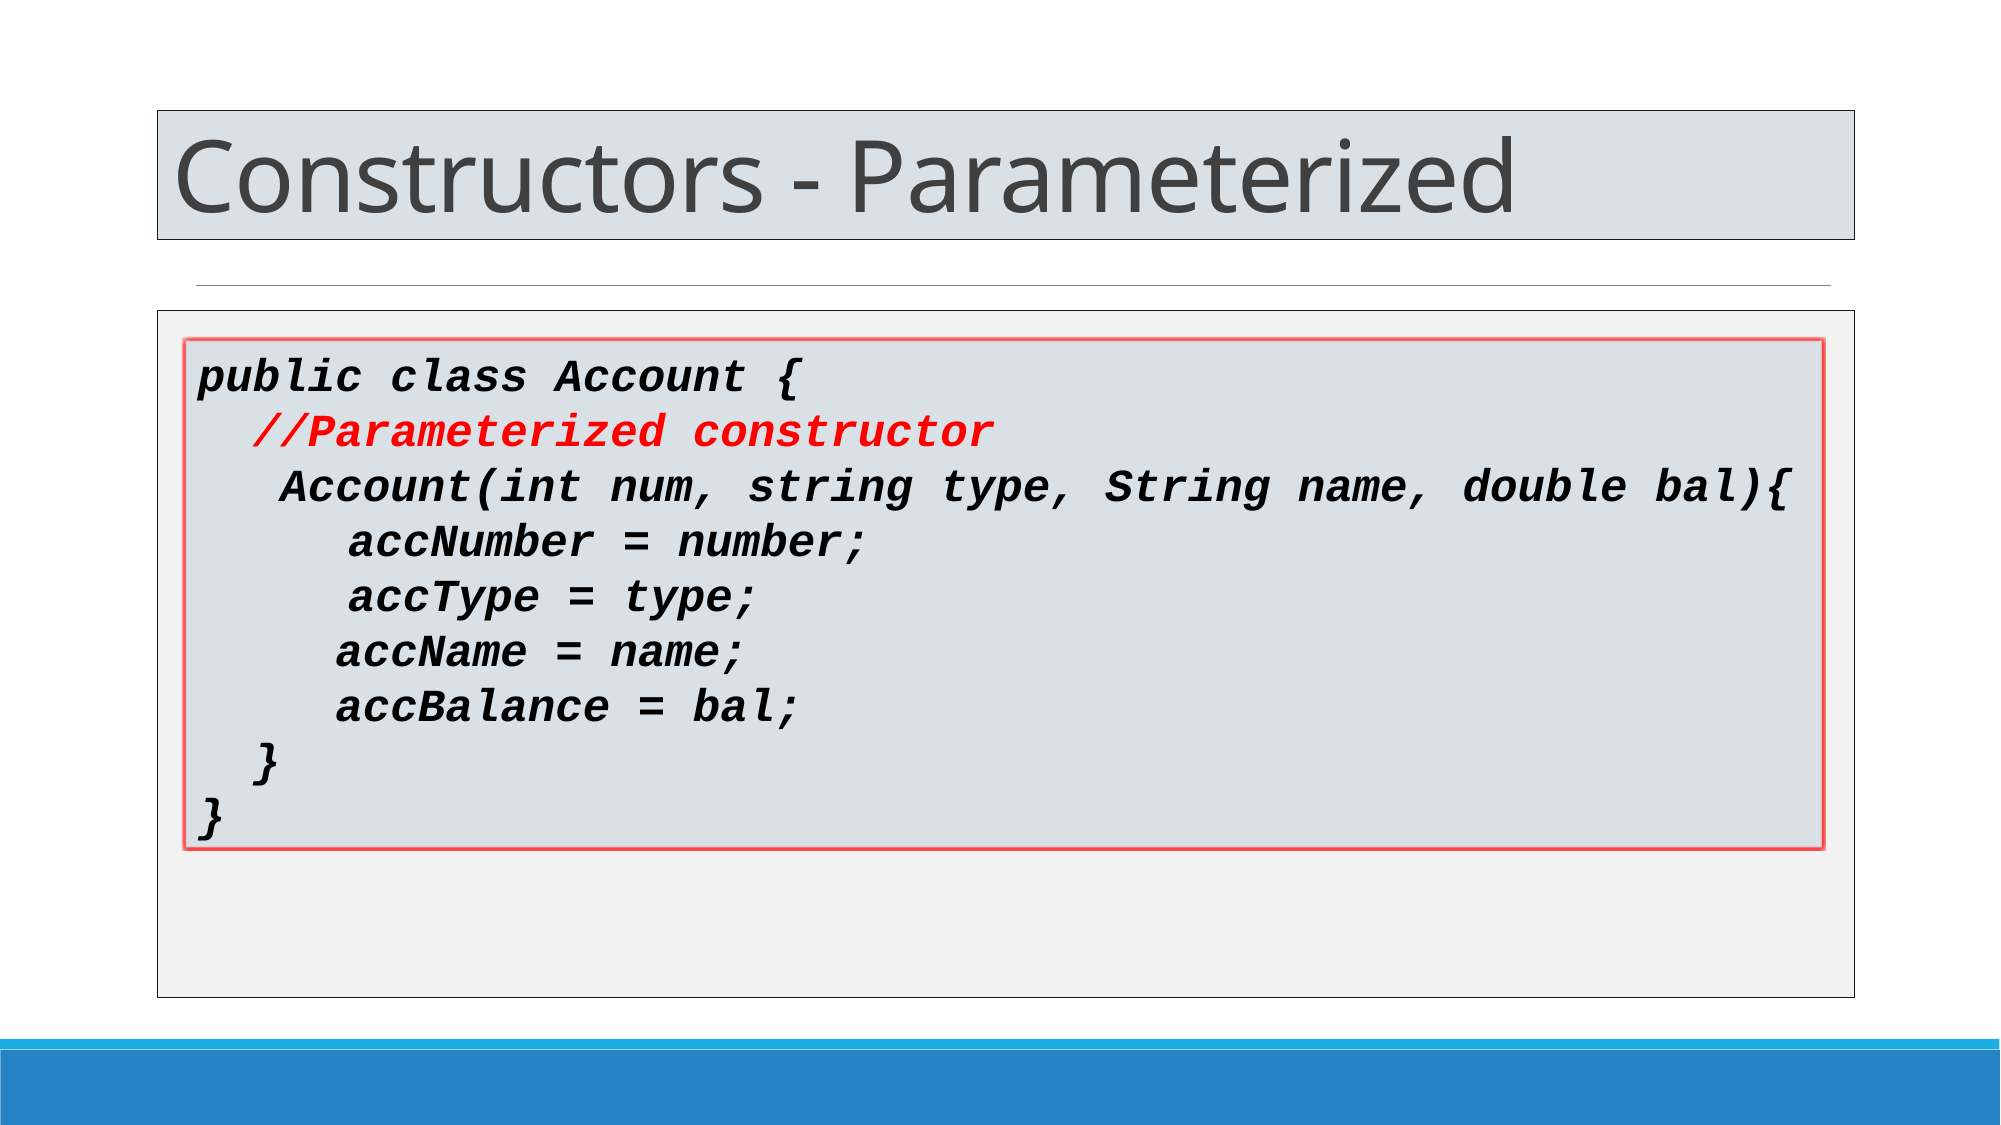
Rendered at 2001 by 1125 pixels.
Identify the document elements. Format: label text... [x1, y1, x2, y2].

title Constructors - Parameterized [157, 110, 1855, 240]
text_box public class Account { //Parameterized constructor Account(int num, string type, String name, double bal){ accNumber = number; accType = type; accName = name; accBalance = bal; } } [186, 341, 1824, 849]
list [157, 310, 1855, 998]
